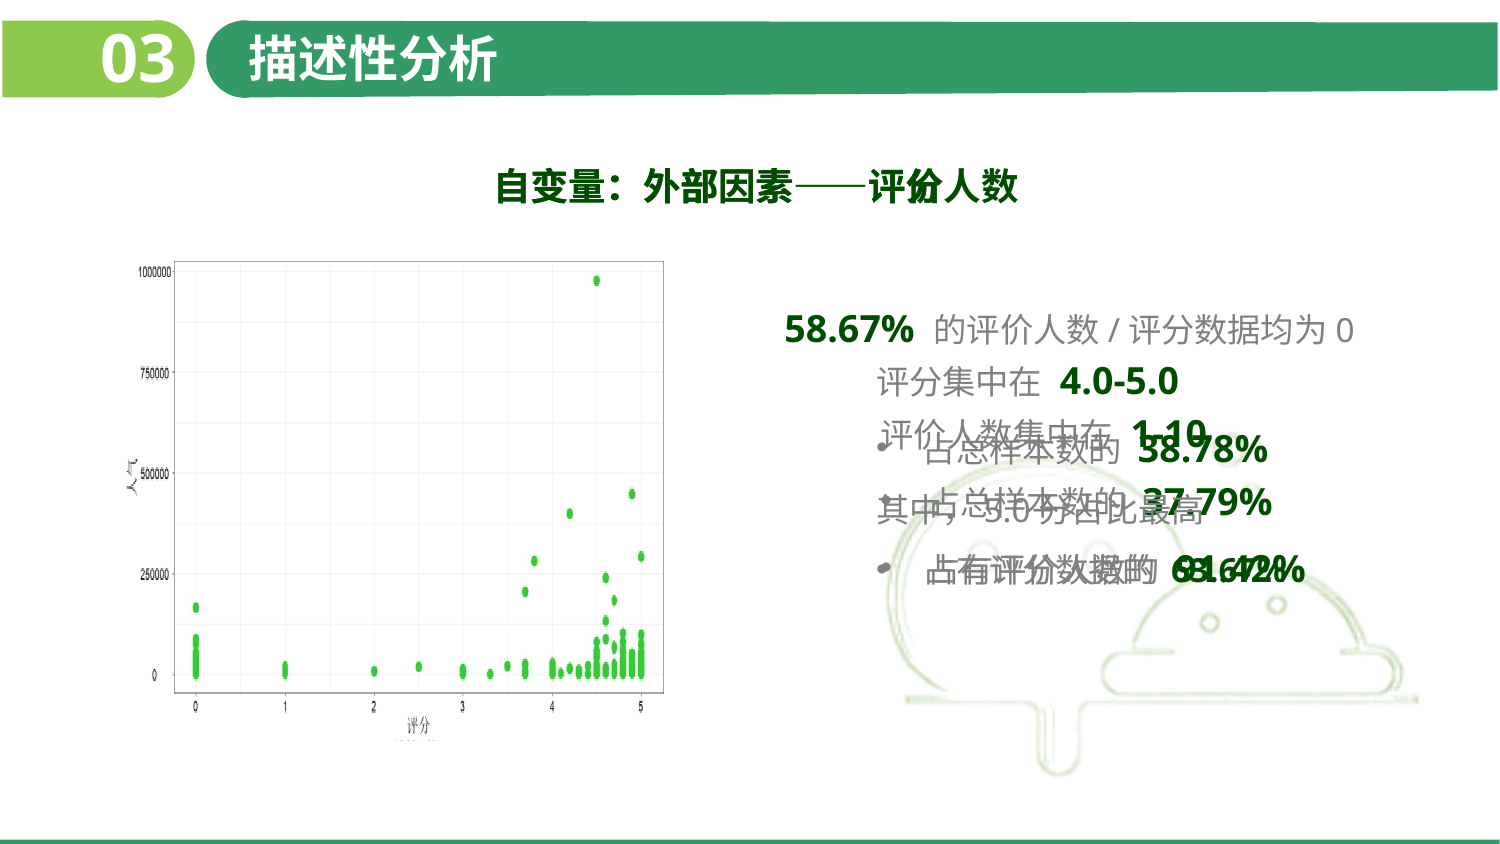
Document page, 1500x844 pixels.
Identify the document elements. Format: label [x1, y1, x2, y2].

picture [832, 362, 1465, 811]
text_box [0, 8, 1500, 844]
picture [123, 256, 667, 748]
